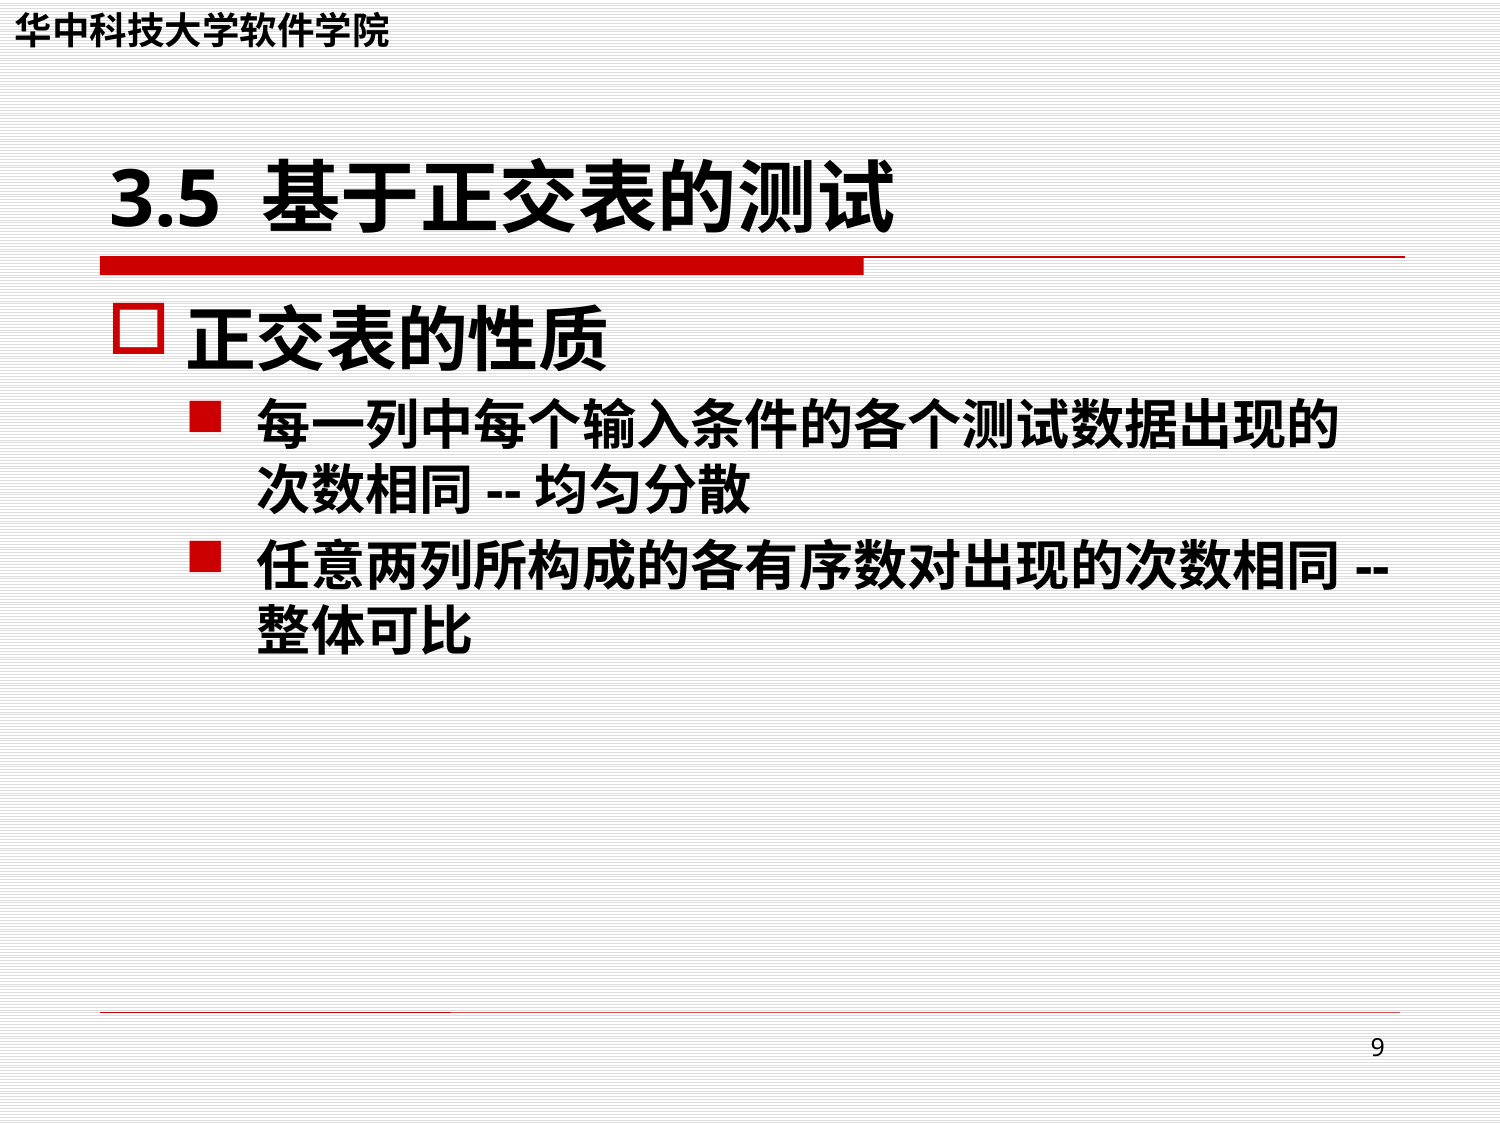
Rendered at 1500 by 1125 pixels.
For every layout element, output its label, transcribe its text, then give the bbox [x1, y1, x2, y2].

title 3.5 基于正交表的测试 [94, 50, 1407, 250]
list 正交表的性质 每一列中每个输入条件的各个测试数据出现的次数相同--均匀分散 任意两列所构成的各有序数对出现的次数相同--整体可比 [92, 287, 1406, 988]
text_box 华中科技大学软件学院 [0, 0, 426, 60]
slide_number 9 [1074, 1024, 1401, 1103]
